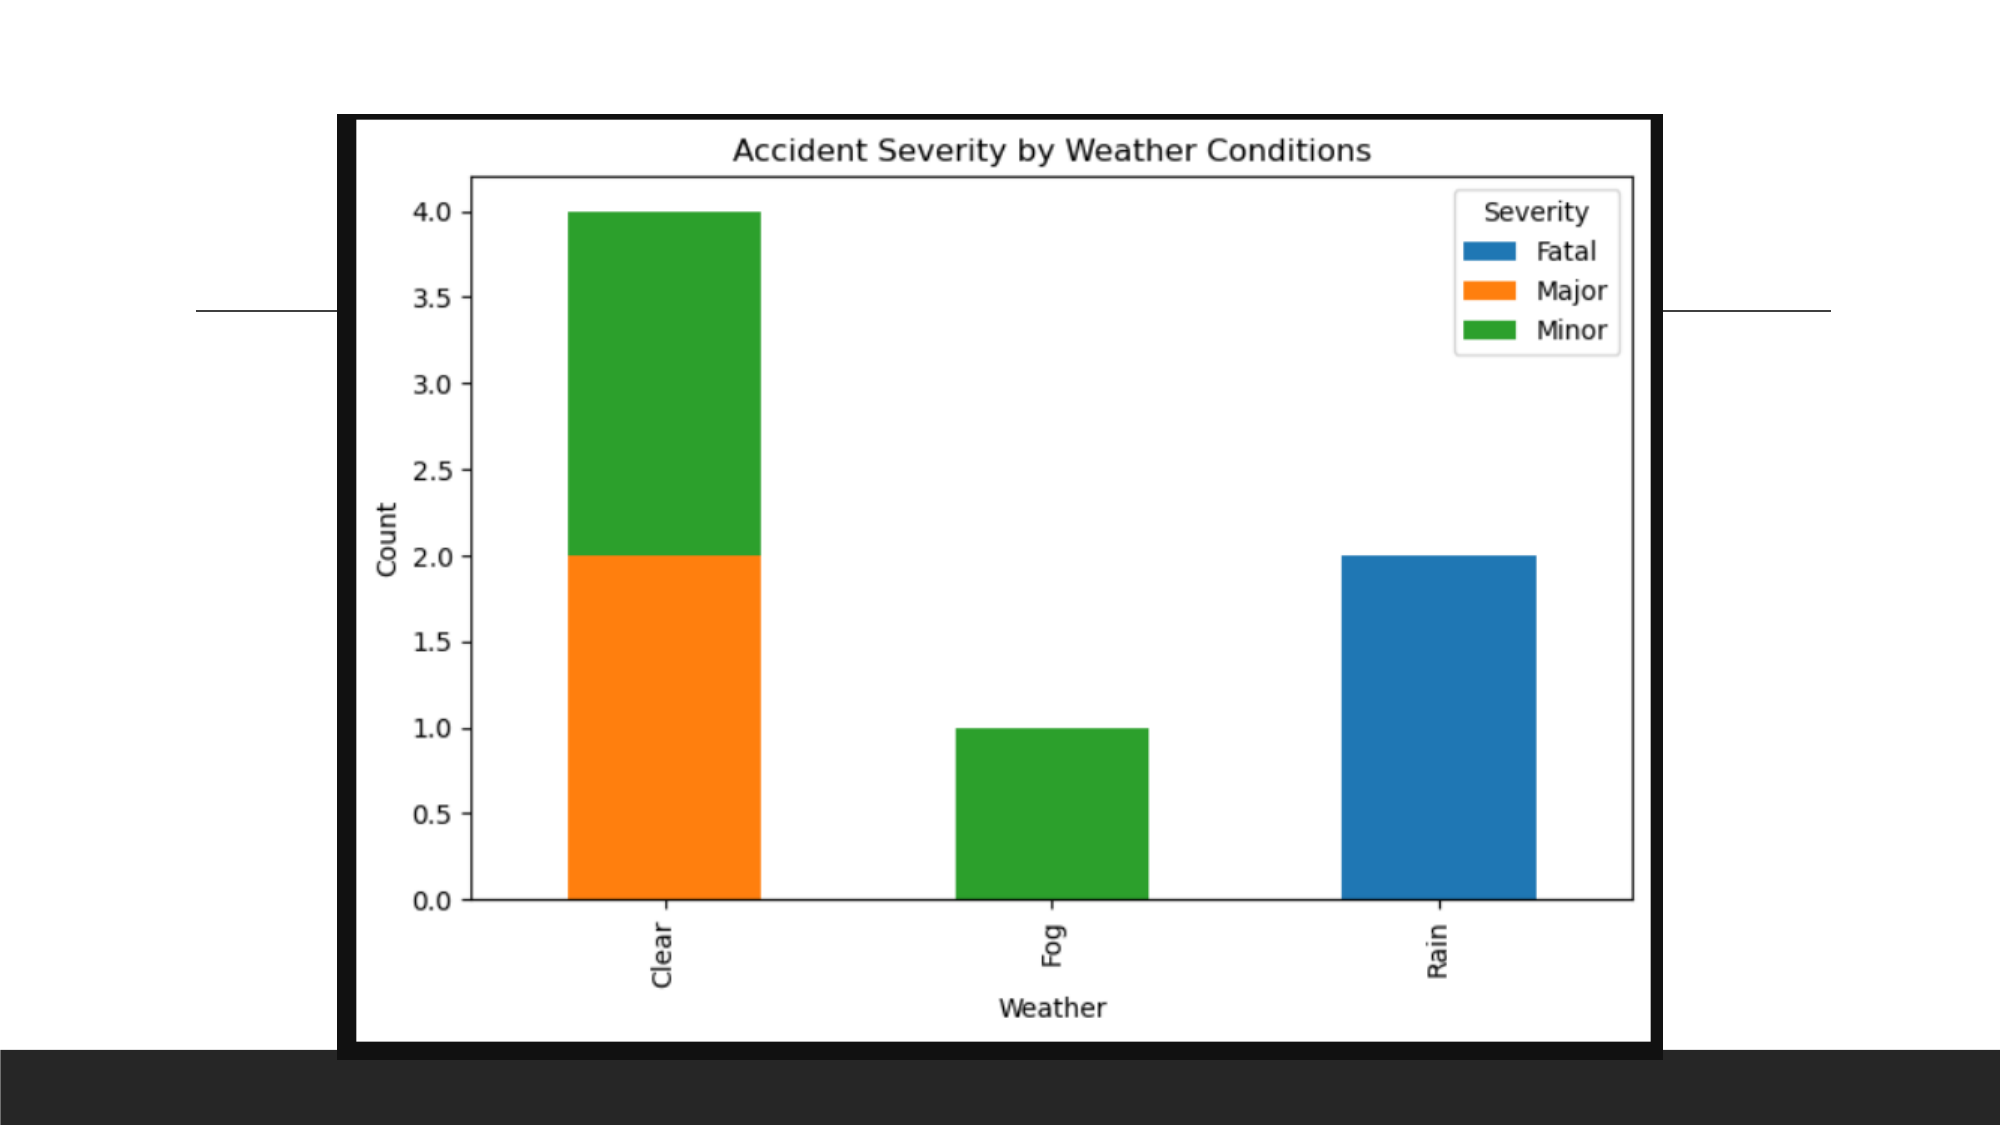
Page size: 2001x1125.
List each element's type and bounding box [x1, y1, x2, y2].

list [336, 114, 1663, 1060]
